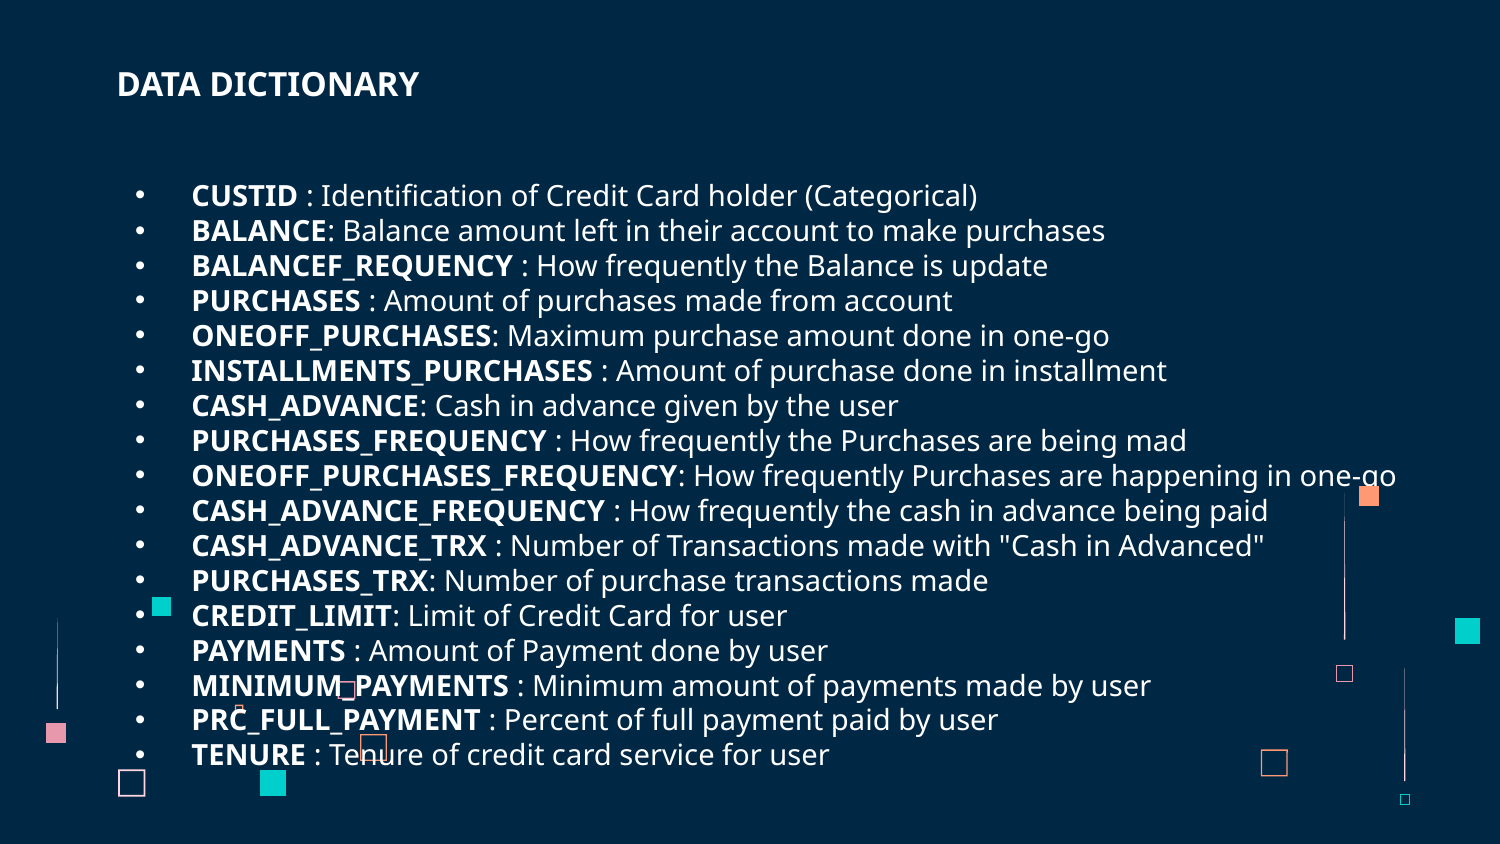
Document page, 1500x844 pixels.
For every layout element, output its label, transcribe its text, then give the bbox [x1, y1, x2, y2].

text_box [1358, 485, 1379, 506]
list CUSTID : Identification of Credit Card holder (Categorical) BALANCE: Balance amount left in their account to make purchases BALANCEF_REQUENCY : How frequently the Balance is update PURCHASES : Amount of purchases made from account ONEOFF_PURCHASES: Maximum purchase amount done in one-go INSTALLMENTS_PURCHASES : Amount of purchase done in installment CASH_ADVANCE: Cash in advance given by the user PURCHASES_FREQUENCY : How frequently the Purchases are being mad ONEOFF_PURCHASES_FREQUENCY: How frequently Purchases are happening in one-go CASH_ADVANCE_FREQUENCY : How frequently the cash in advance being paid CASH_ADVANCE_TRX : Number of Transactions made with "Cash in Advanced" PURCHASES_TRX: Number of purchase transactions made CREDIT_LIMIT: Limit of Credit Card for user PAYMENTS : Amount of Payment done by user MINIMUM_PAYMENTS : Minimum amount of payments made by user PRC_FULL_PAYMENT : Percent of full payment paid by user TENURE : Tenure of credit card service for user [101, 162, 1443, 844]
title DATA DICTIONARY [101, 22, 543, 118]
text_box [151, 596, 172, 617]
